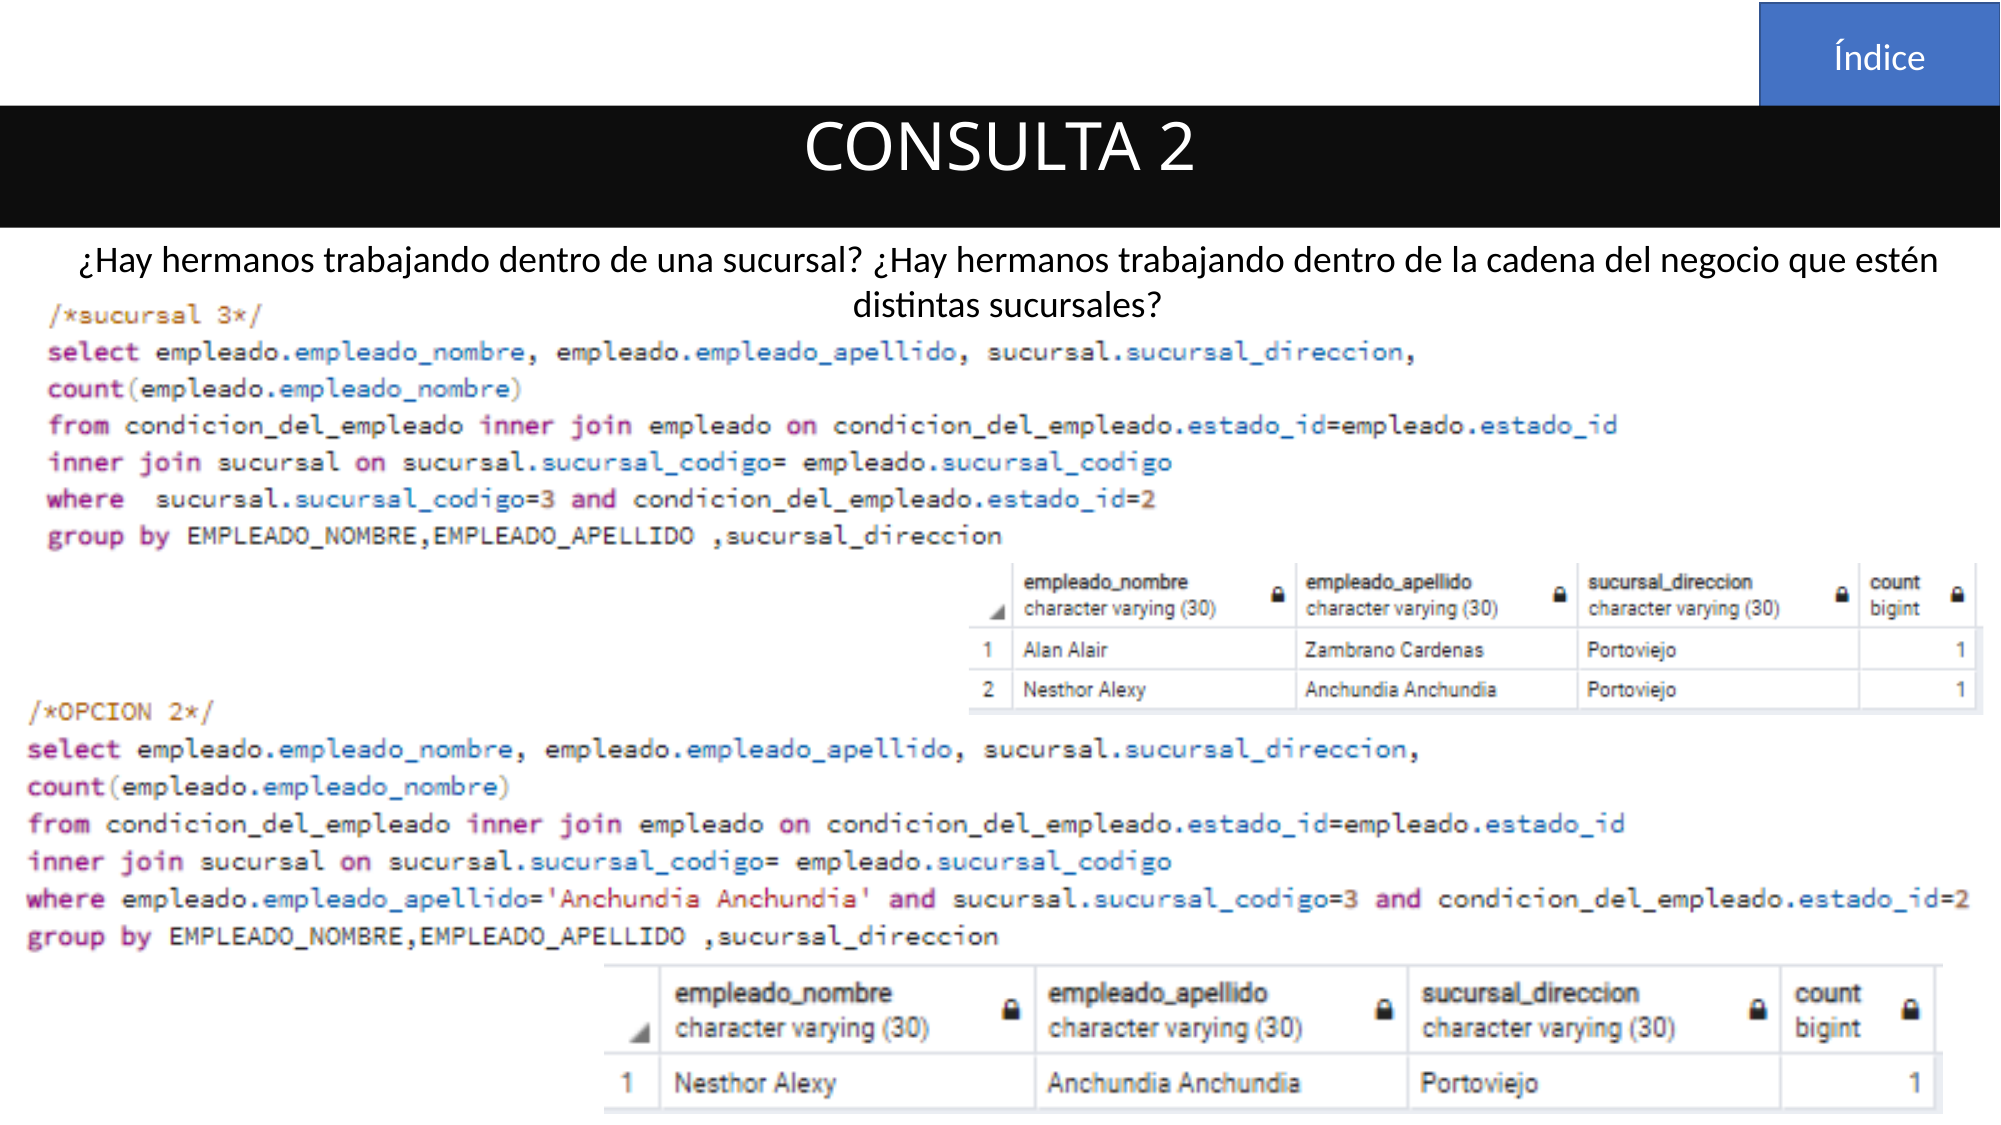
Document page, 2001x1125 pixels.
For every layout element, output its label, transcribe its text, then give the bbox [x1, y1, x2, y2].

picture [25, 563, 1984, 1114]
text_box CONSULTA 2 [0, 105, 2000, 227]
text_box ¿Hay hermanos trabajando dentro de una sucursal? ¿Hay hermanos trabajando dentro de la cadena del negocio que estén distintas sucursales? [0, 227, 2000, 333]
text_box Índice [1759, 2, 2000, 105]
picture [43, 280, 1629, 562]
